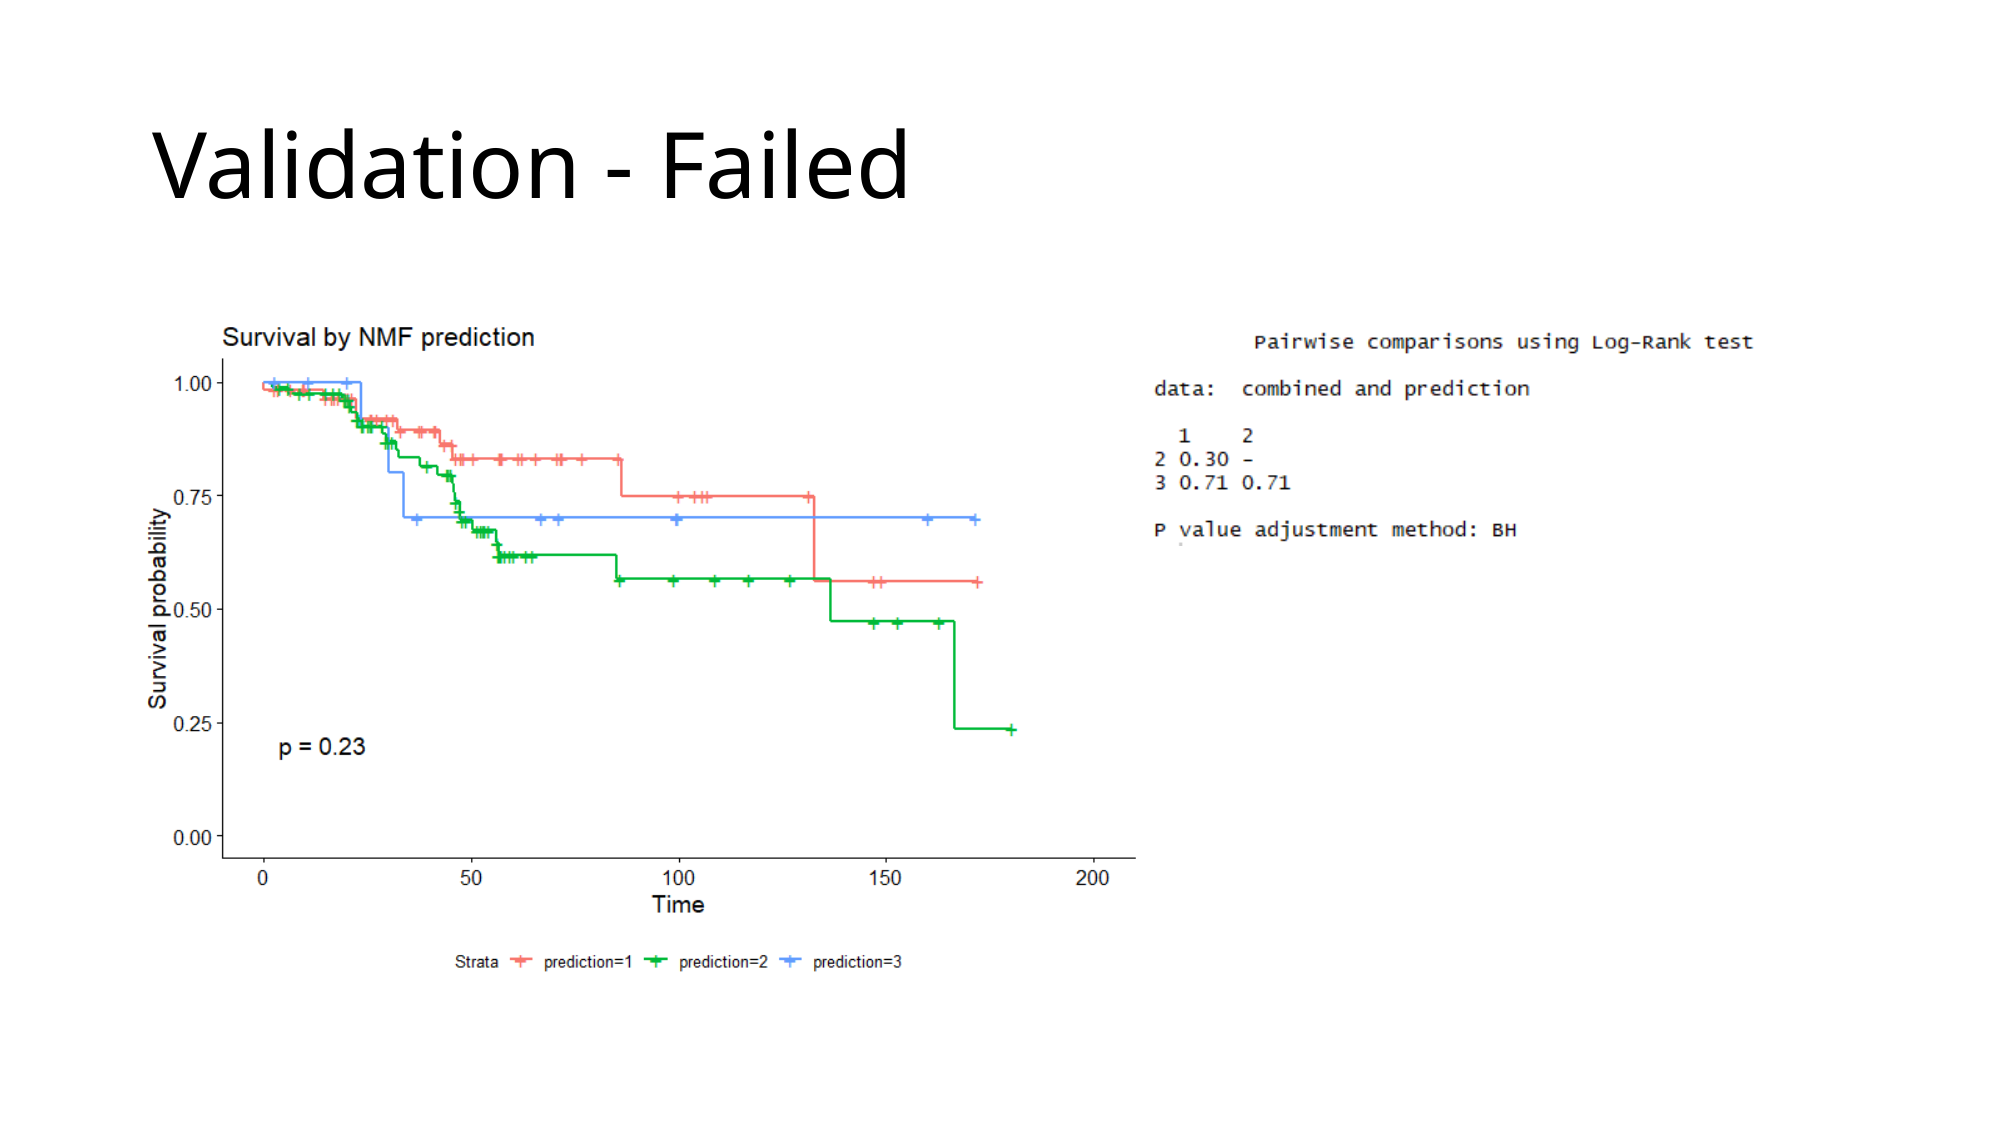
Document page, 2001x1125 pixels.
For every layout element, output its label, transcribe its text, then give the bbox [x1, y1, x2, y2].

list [137, 316, 1145, 994]
title Validation - Failed [137, 59, 1863, 278]
picture [1145, 316, 1783, 994]
